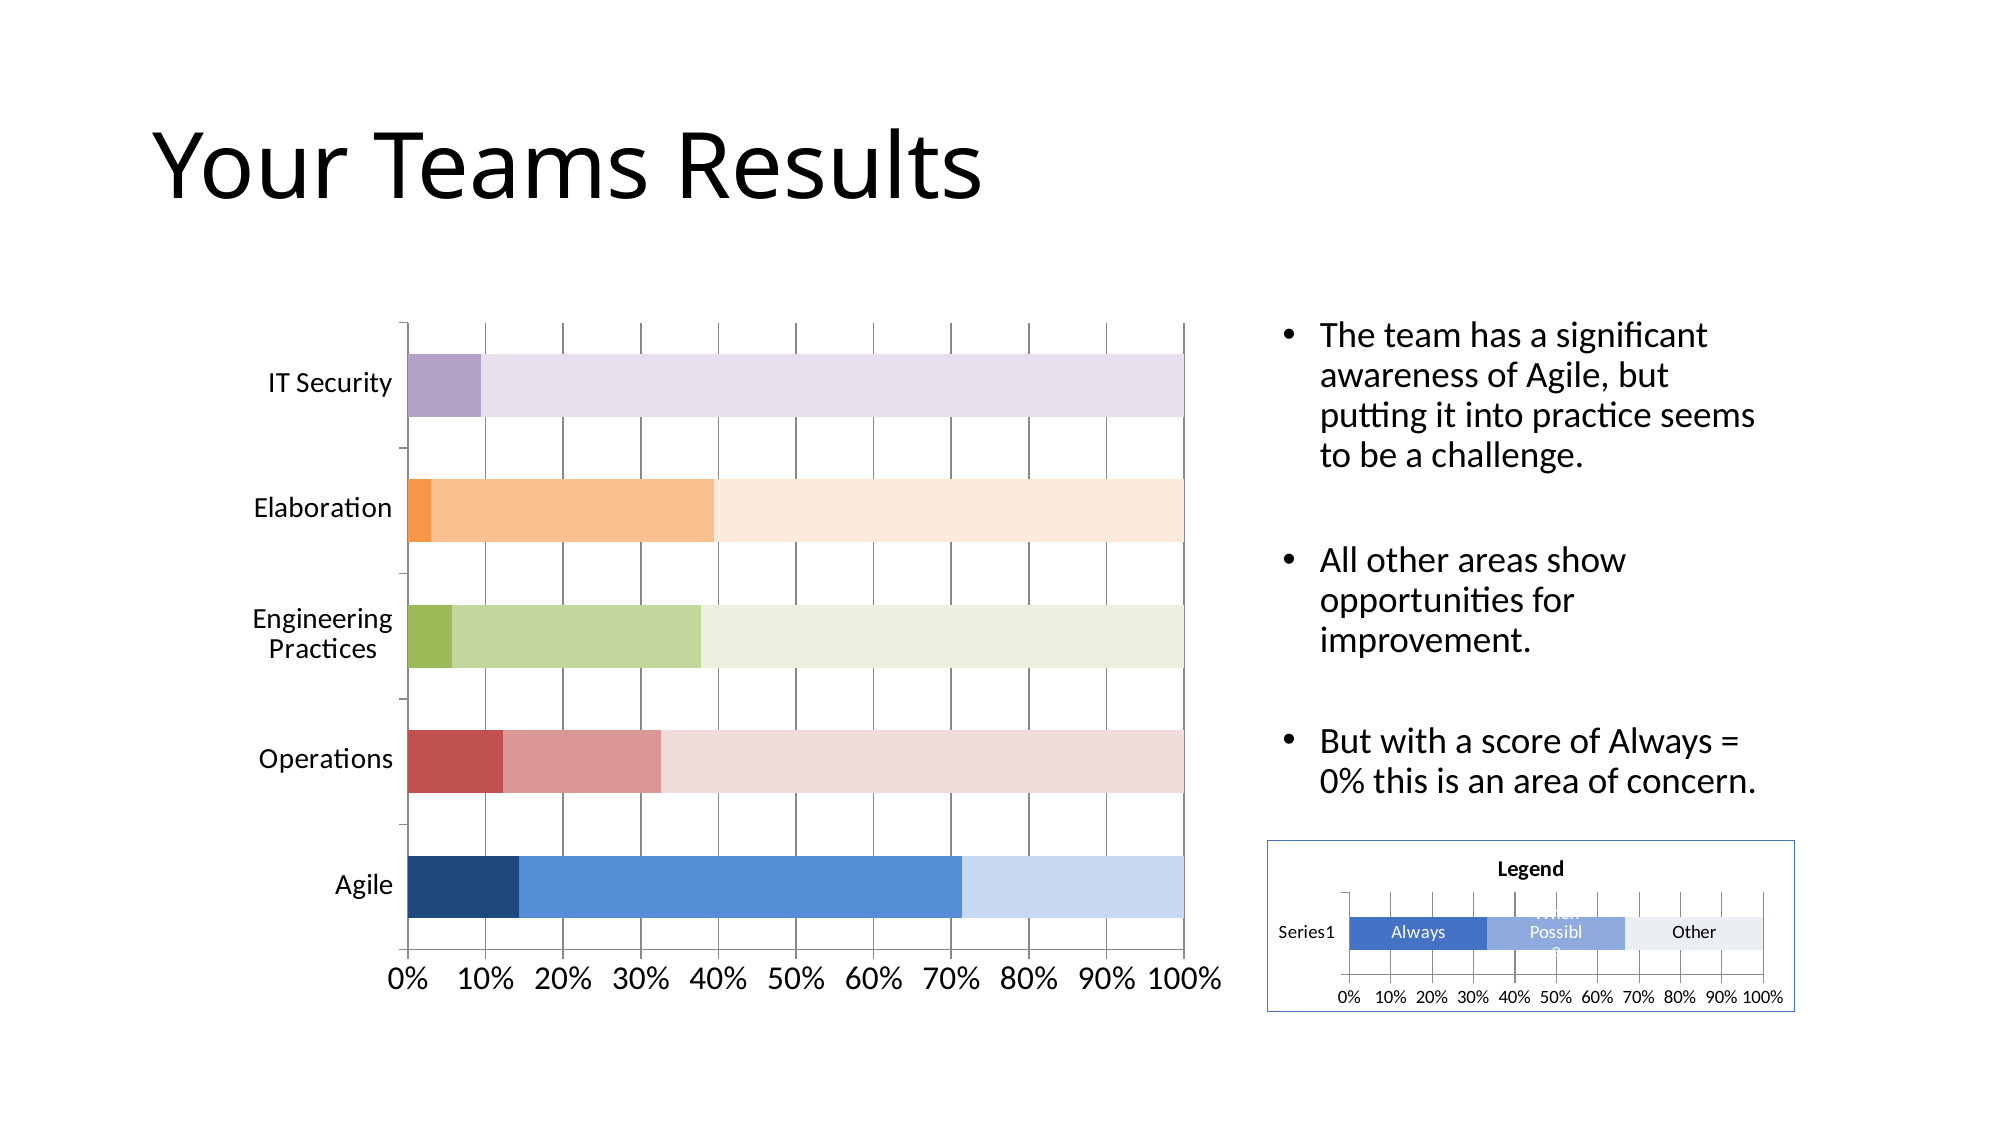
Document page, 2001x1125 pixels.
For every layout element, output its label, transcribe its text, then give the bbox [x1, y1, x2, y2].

chart [1267, 840, 1795, 1012]
text_box The team has a significant awareness of Agile, but putting it into practice seems to be a challenge. All other areas show opportunities for improvement. But with a score of Always = 0% this is an area of concern. [1267, 308, 1795, 810]
title Your Teams Results [137, 59, 1863, 278]
chart [232, 308, 1242, 1012]
